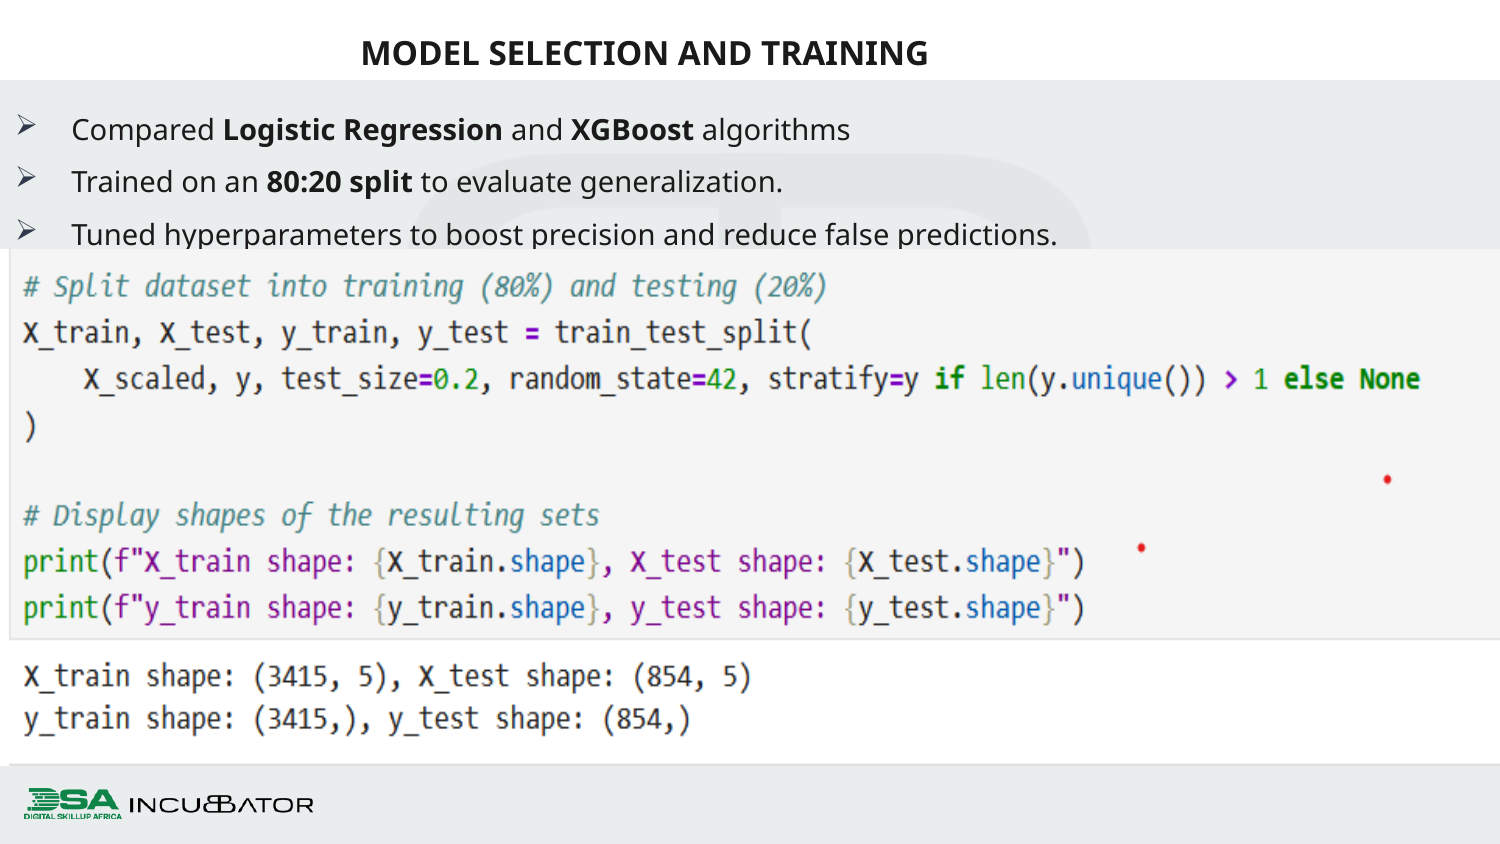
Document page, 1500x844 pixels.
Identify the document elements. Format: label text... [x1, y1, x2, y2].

picture [24, 788, 313, 819]
text_box MODEL SELECTION AND TRAINING [0, 0, 1333, 78]
text_box Compared Logistic Regression and XGBoost algorithms Trained on an 80:20 split to evaluate generalization. Tuned hyperparameters to boost precision and reduce false predictions. [0, 78, 1500, 249]
picture [0, 249, 1500, 766]
